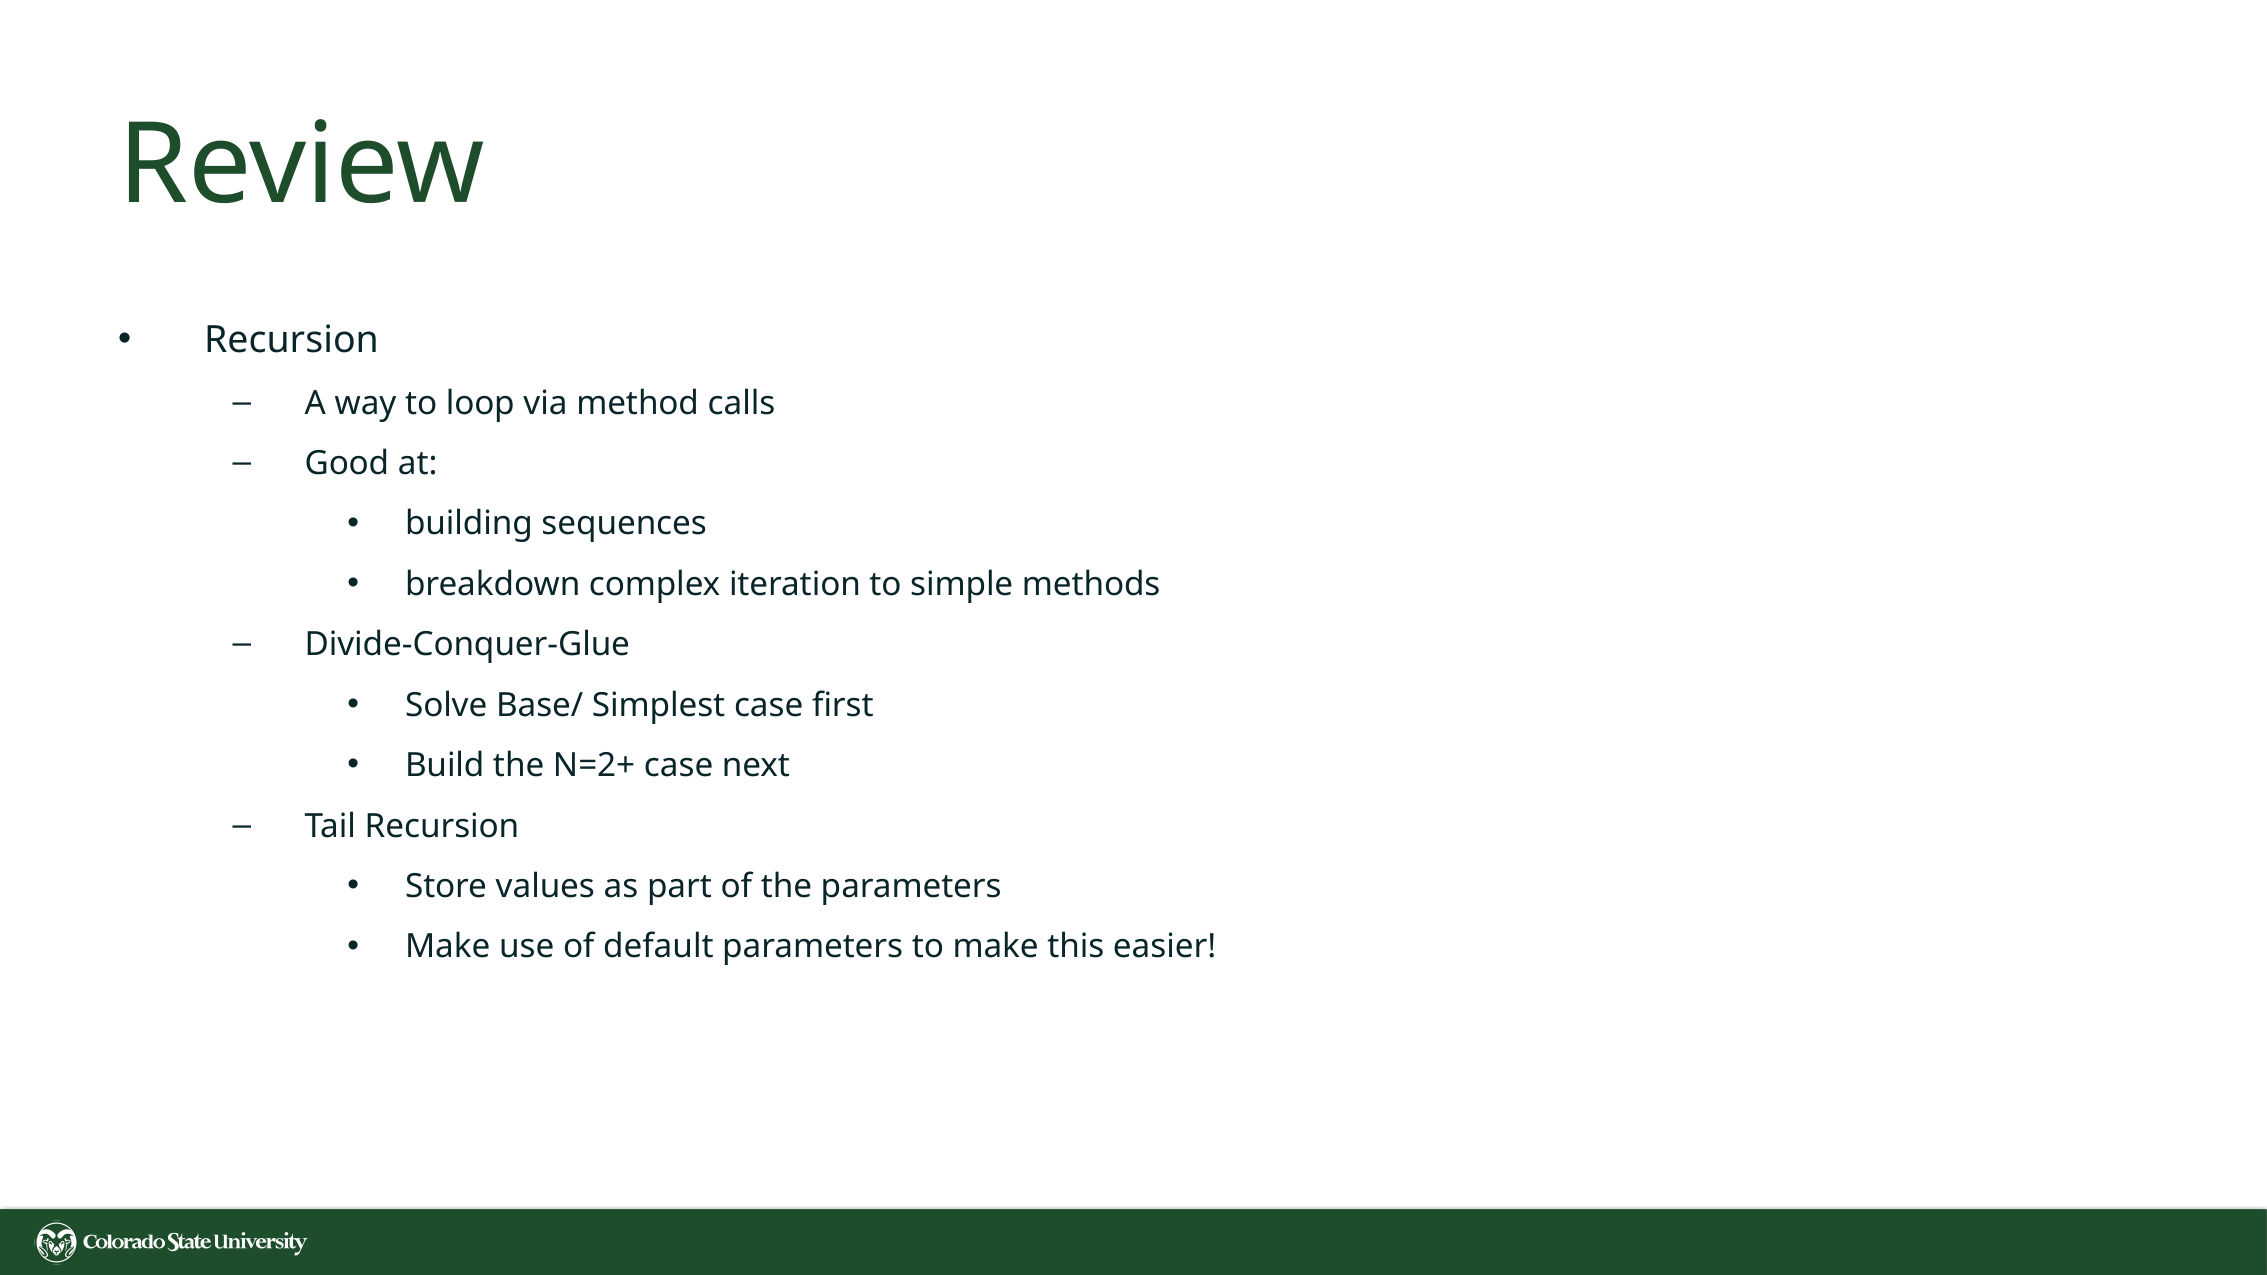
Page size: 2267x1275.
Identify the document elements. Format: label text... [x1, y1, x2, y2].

list Recursion A way to loop via method calls Good at: building sequences breakdown complex iteration to simple methods Divide-Conquer-Glue Solve Base/ Simplest case first Build the N=2+ case next Tail Recursion Store values as part of the parameters Make use of default parameters to make this easier! [103, 291, 2164, 982]
picture [24, 1209, 319, 1275]
title Review [103, 73, 2164, 241]
